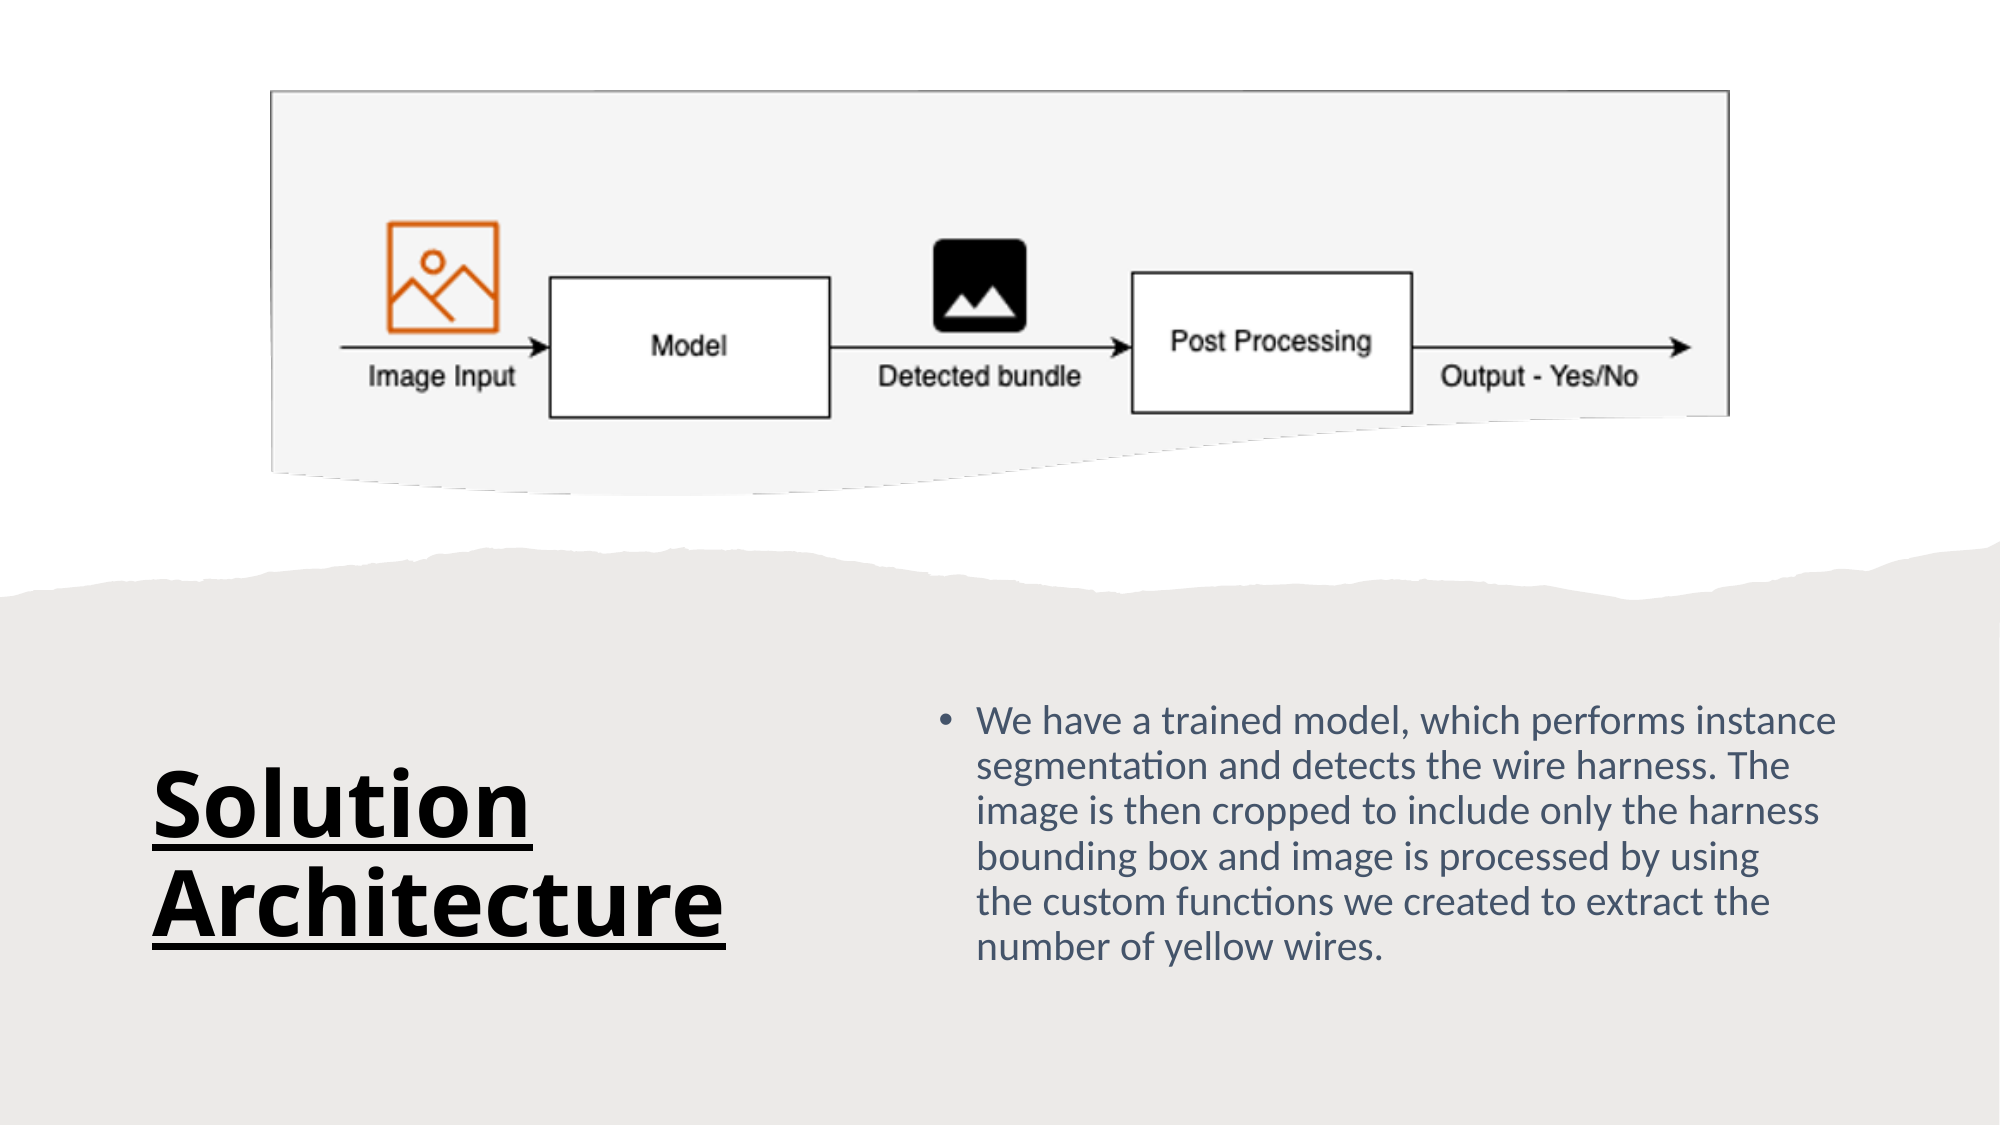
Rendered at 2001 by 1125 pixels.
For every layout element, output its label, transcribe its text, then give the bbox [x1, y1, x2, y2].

list We have a trained model, which performs instance segmentation and detects the wire harness. The image is then cropped to include only the harness bounding box and image is processed by using the custom functions we created to extract the number of yellow wires. [923, 637, 1863, 1031]
title Solution Architecture [137, 640, 829, 1035]
text_box [0, 540, 2000, 1125]
text_box [0, 0, 2000, 598]
picture [270, 90, 1730, 496]
